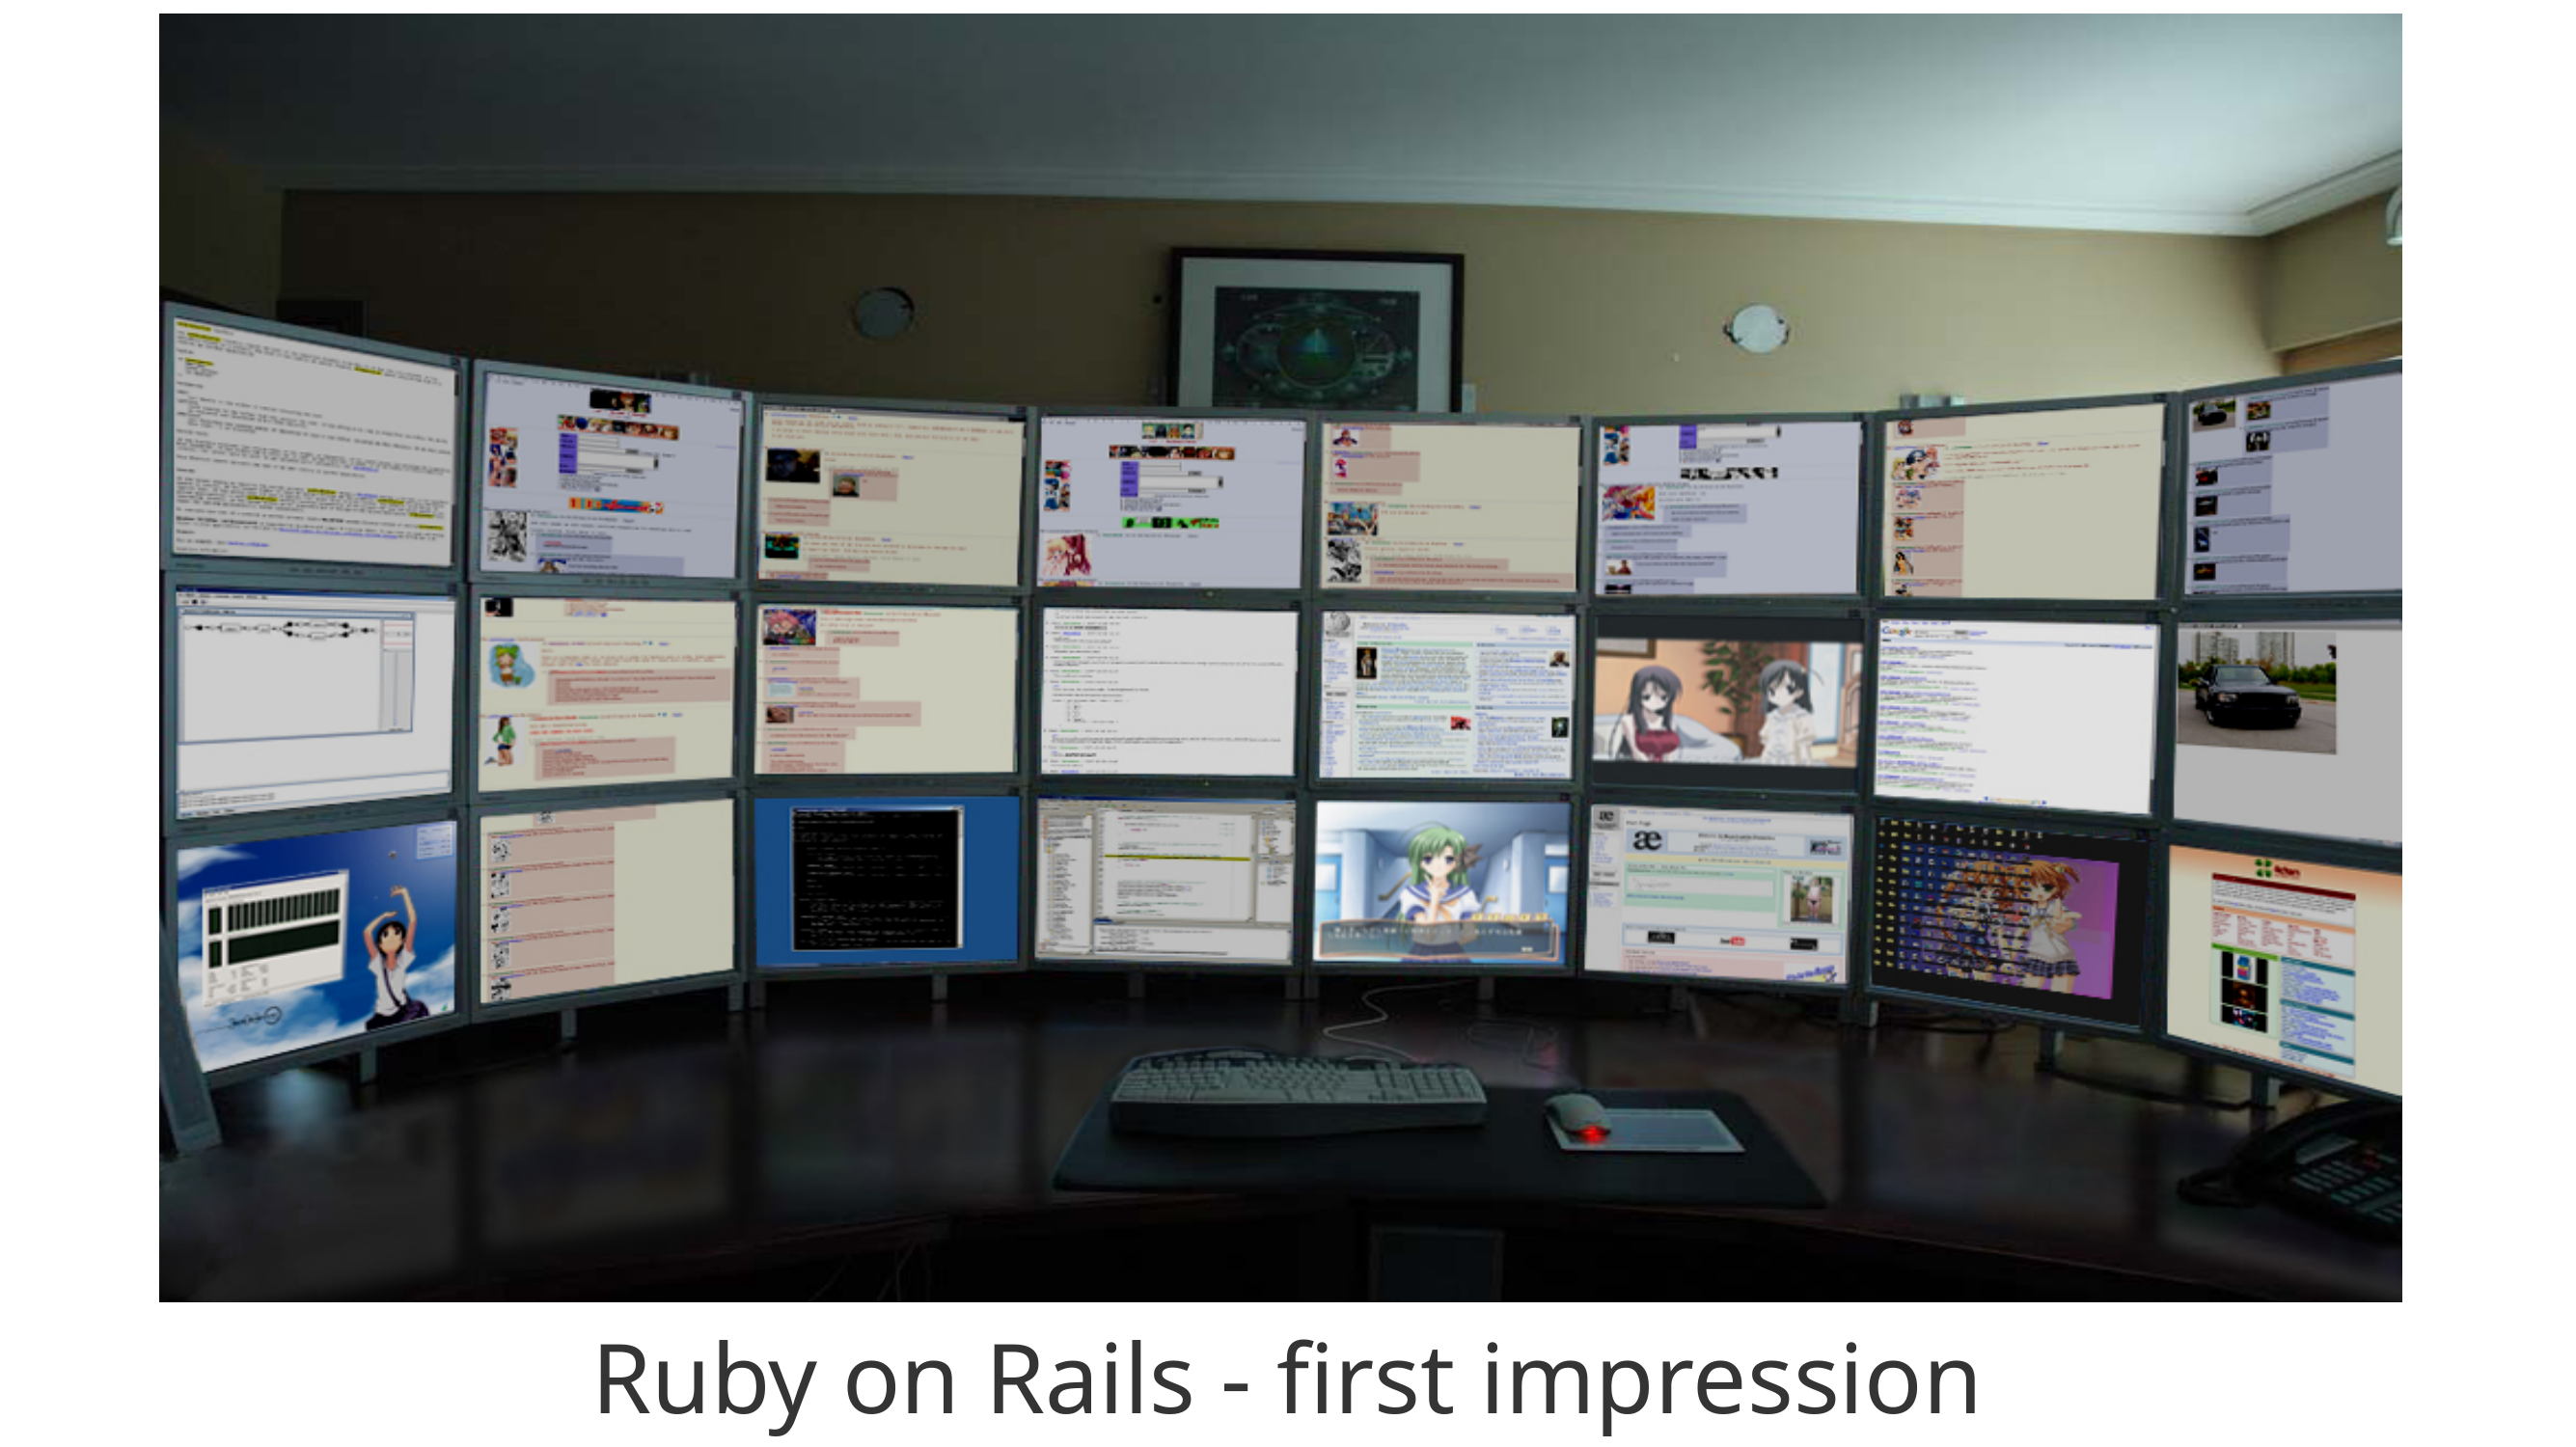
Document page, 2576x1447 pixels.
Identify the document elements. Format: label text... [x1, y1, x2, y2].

text_box Ruby on Rails - first impression [79, 1310, 2497, 1440]
picture [158, 14, 2403, 1303]
